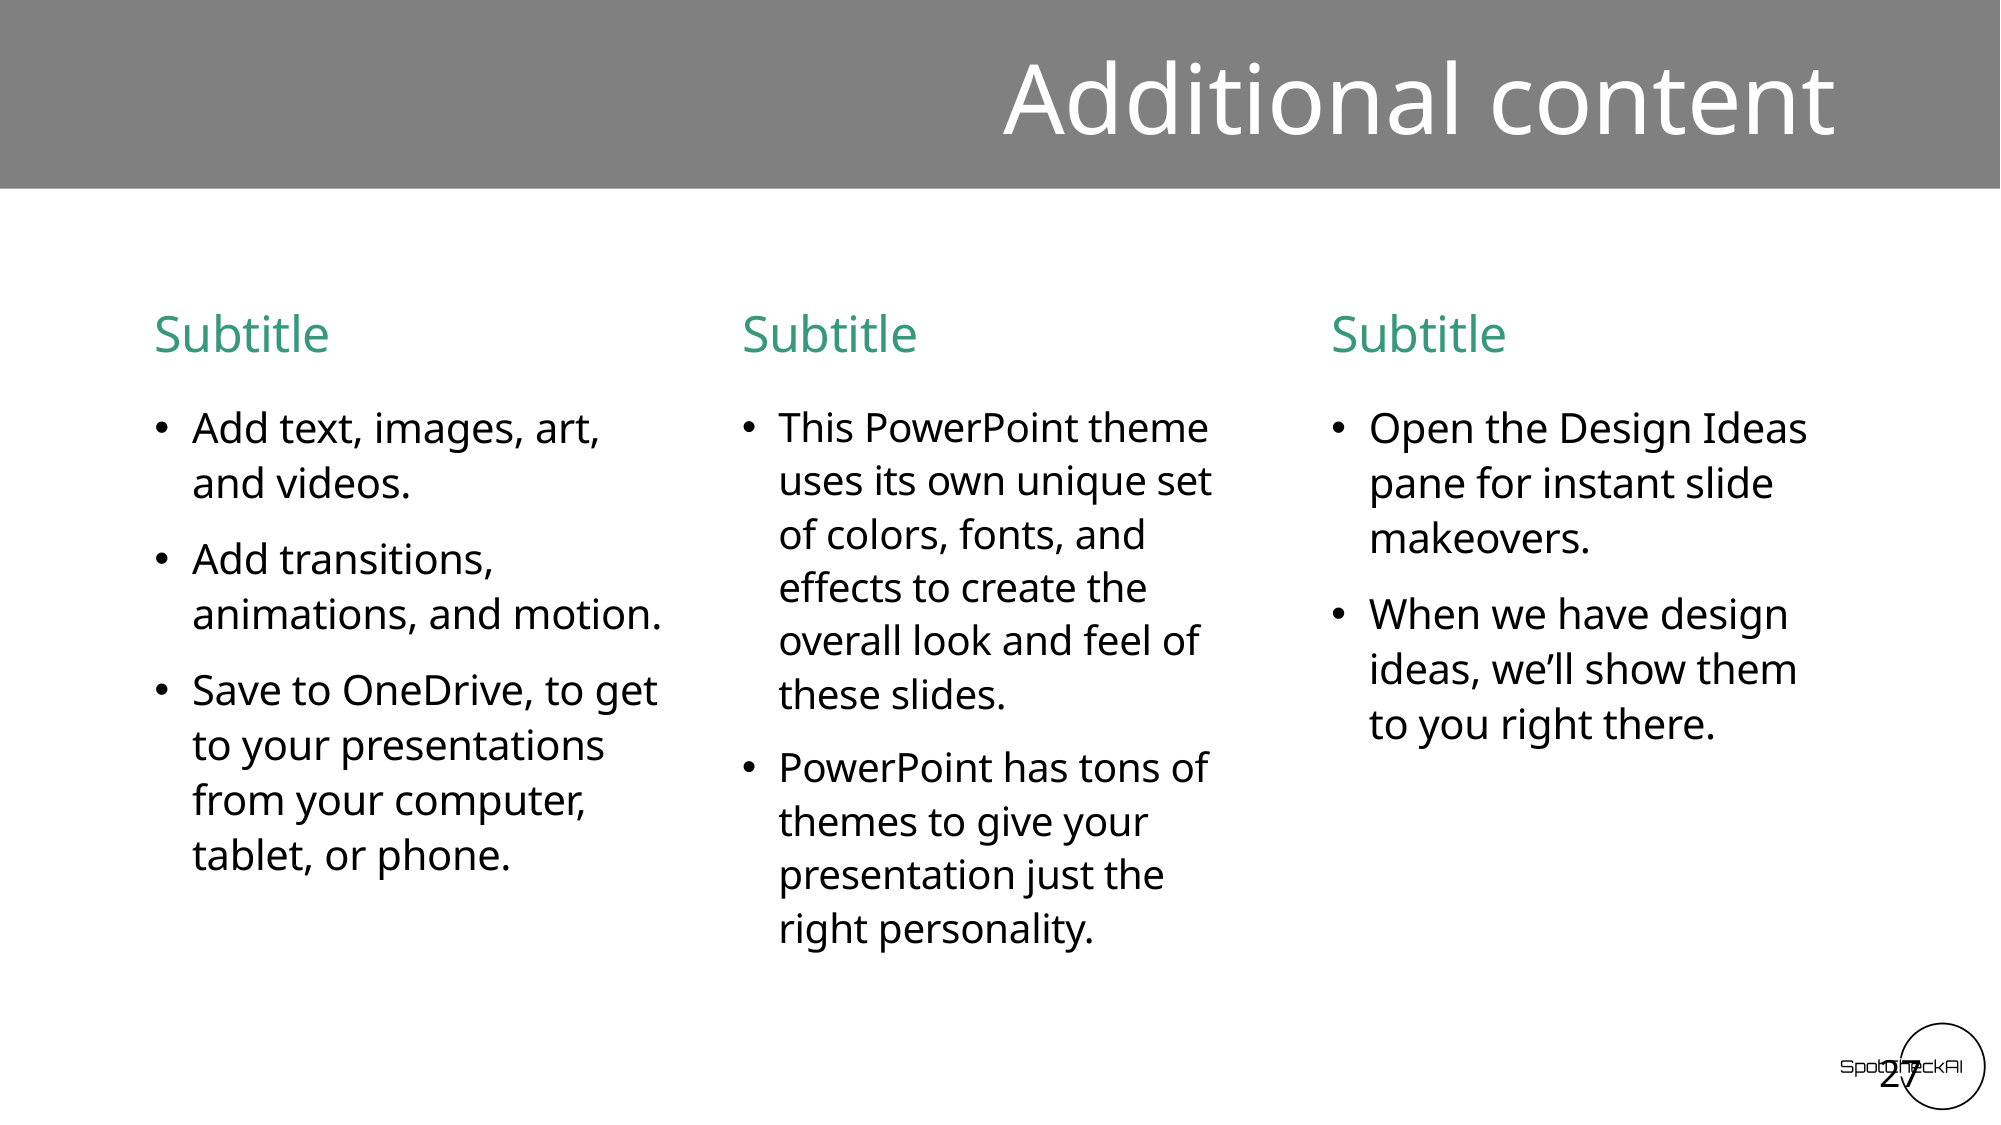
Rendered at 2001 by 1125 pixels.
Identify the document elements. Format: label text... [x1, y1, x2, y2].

slide_number 27 [1864, 1042, 1968, 1103]
list Subtitle [139, 289, 686, 388]
picture [1837, 1020, 1989, 1114]
list This PowerPoint theme uses its own unique set of colors, fonts, and effects to create the overall look and feel of these slides. PowerPoint has tons of themes to give your presentation just the right personality. [727, 389, 1273, 962]
title Additional content [308, 30, 1852, 162]
list Subtitle [727, 289, 1273, 388]
list Open the Design Ideas pane for instant slide makeovers. When we have design ideas, we’ll show them to you right there. [1316, 389, 1863, 962]
list Add text, images, art, and videos. Add transitions, animations, and motion. Save to OneDrive, to get to your presentations from your computer, tablet, or phone. [139, 389, 686, 962]
list Subtitle [1316, 289, 1863, 388]
